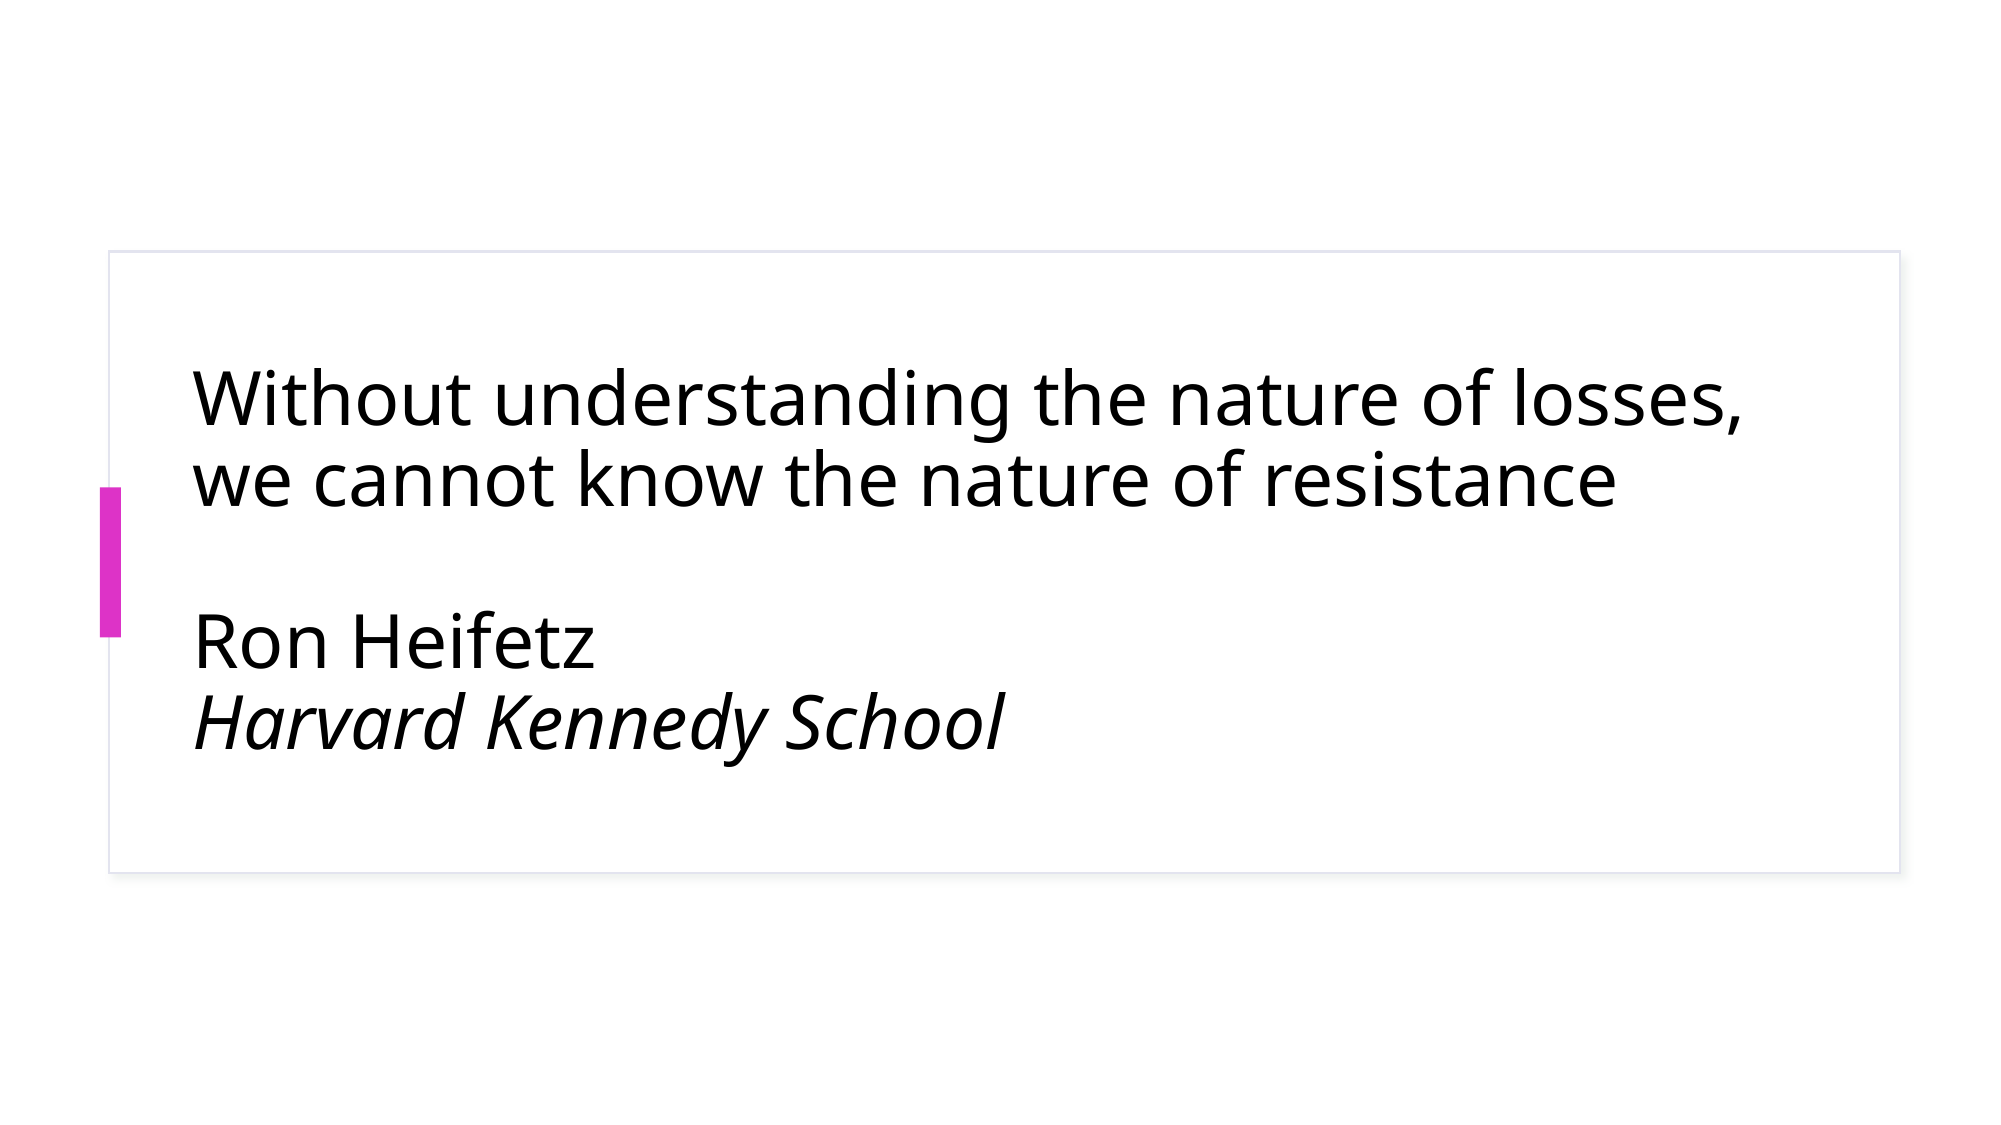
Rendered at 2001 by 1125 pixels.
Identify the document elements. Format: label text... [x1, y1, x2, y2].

title Without understanding the nature of losses, we cannot know the nature of resistance Ron Heifetz Harvard Kennedy School [176, 318, 1847, 809]
